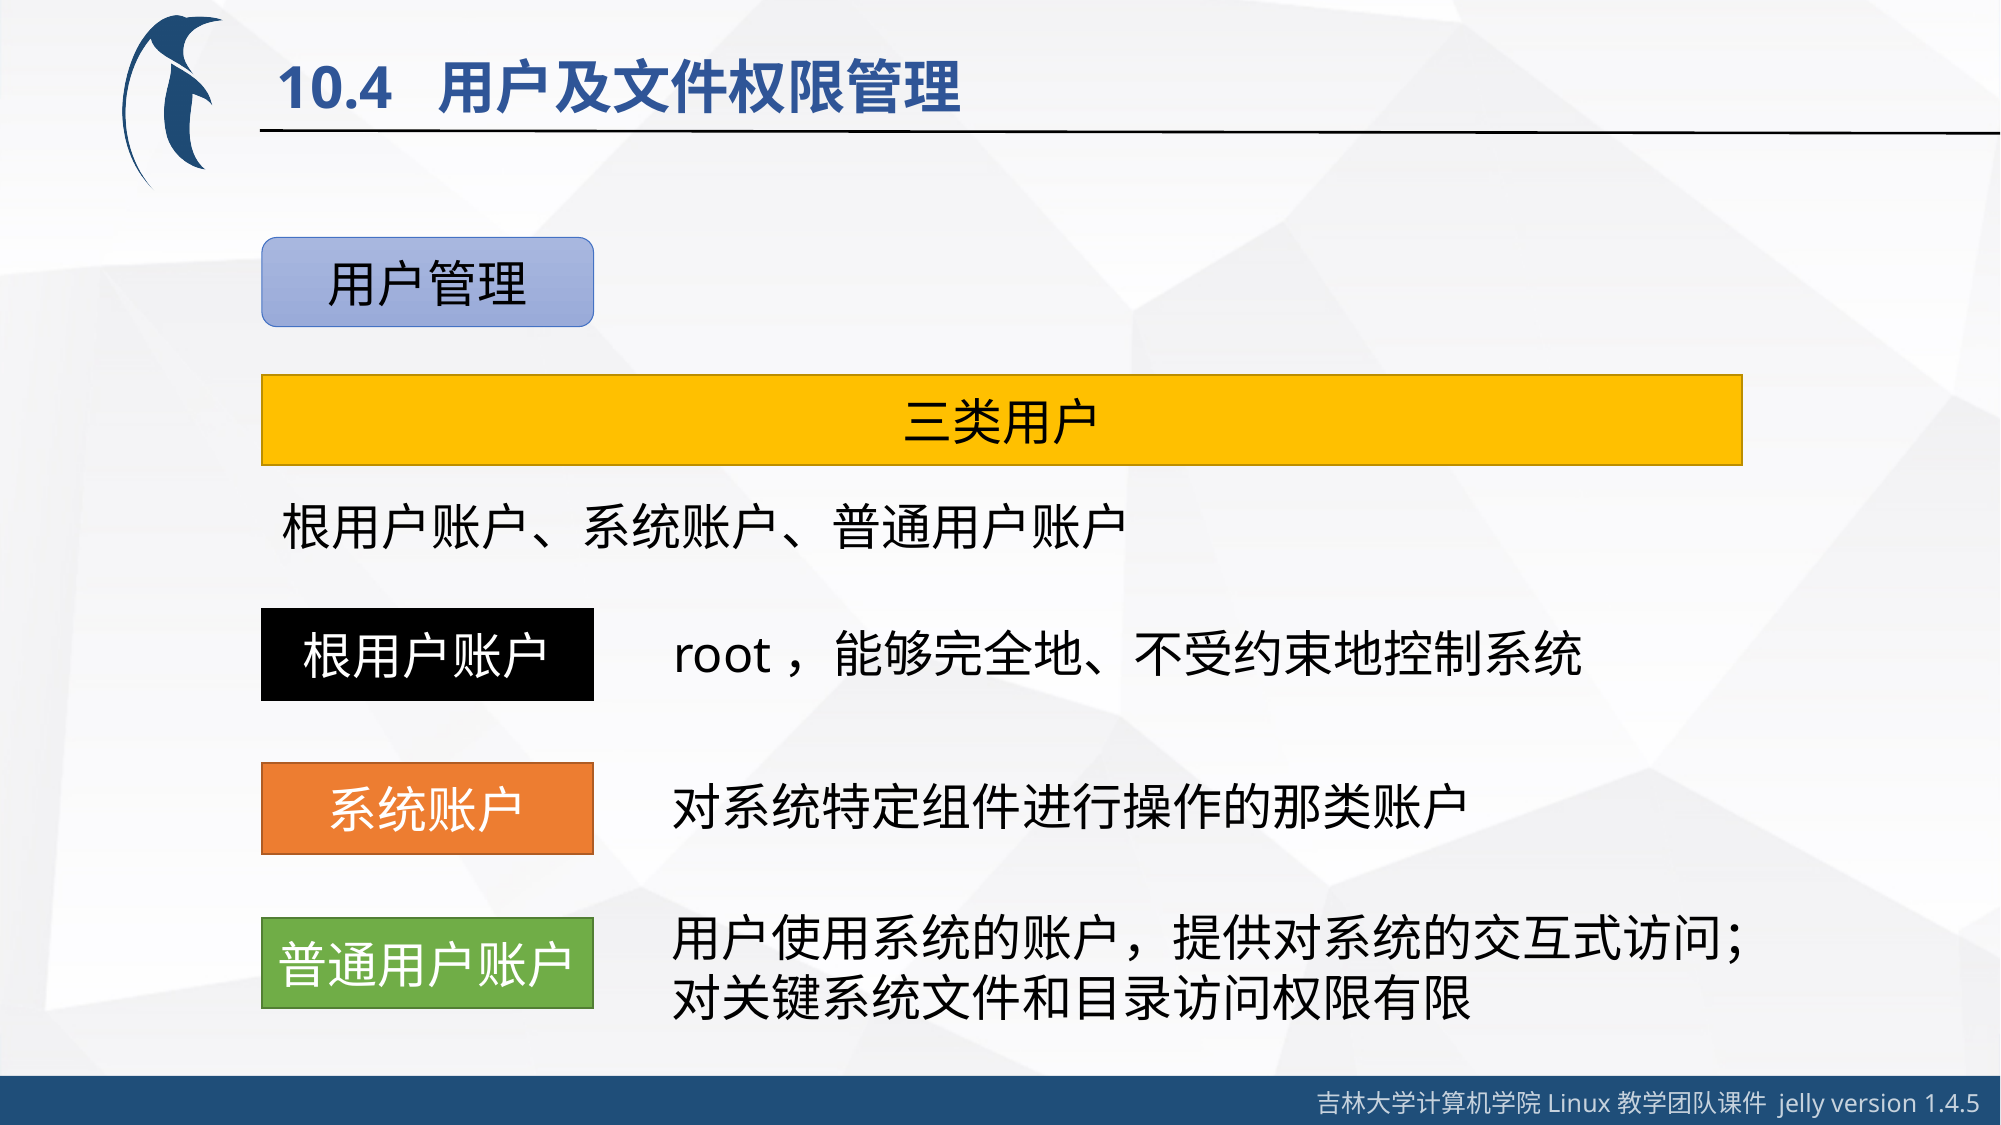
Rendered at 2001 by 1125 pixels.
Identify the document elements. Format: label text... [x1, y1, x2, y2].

text_box 系统账户 [261, 762, 594, 855]
text_box 10.4 用户及文件权限管理 [262, 42, 1095, 128]
text_box root，能够完全地、不受约束地控制系统 [658, 615, 1636, 690]
text_box 对系统特定组件进行操作的那类账户 [657, 768, 1566, 843]
picture [0, 0, 2001, 1075]
text_box 用户使用系统的账户，提供对系统的交互式访问；对关键系统文件和目录访问权限有限 [657, 898, 1759, 1034]
text_box 普通用户账户 [261, 917, 594, 1009]
text_box 三类用户 [261, 374, 1743, 466]
text_box 根用户账户 [261, 608, 594, 701]
text_box 用户管理 [261, 236, 595, 328]
text_box 根用户账户、系统账户、普通用户账户 [266, 488, 1175, 563]
